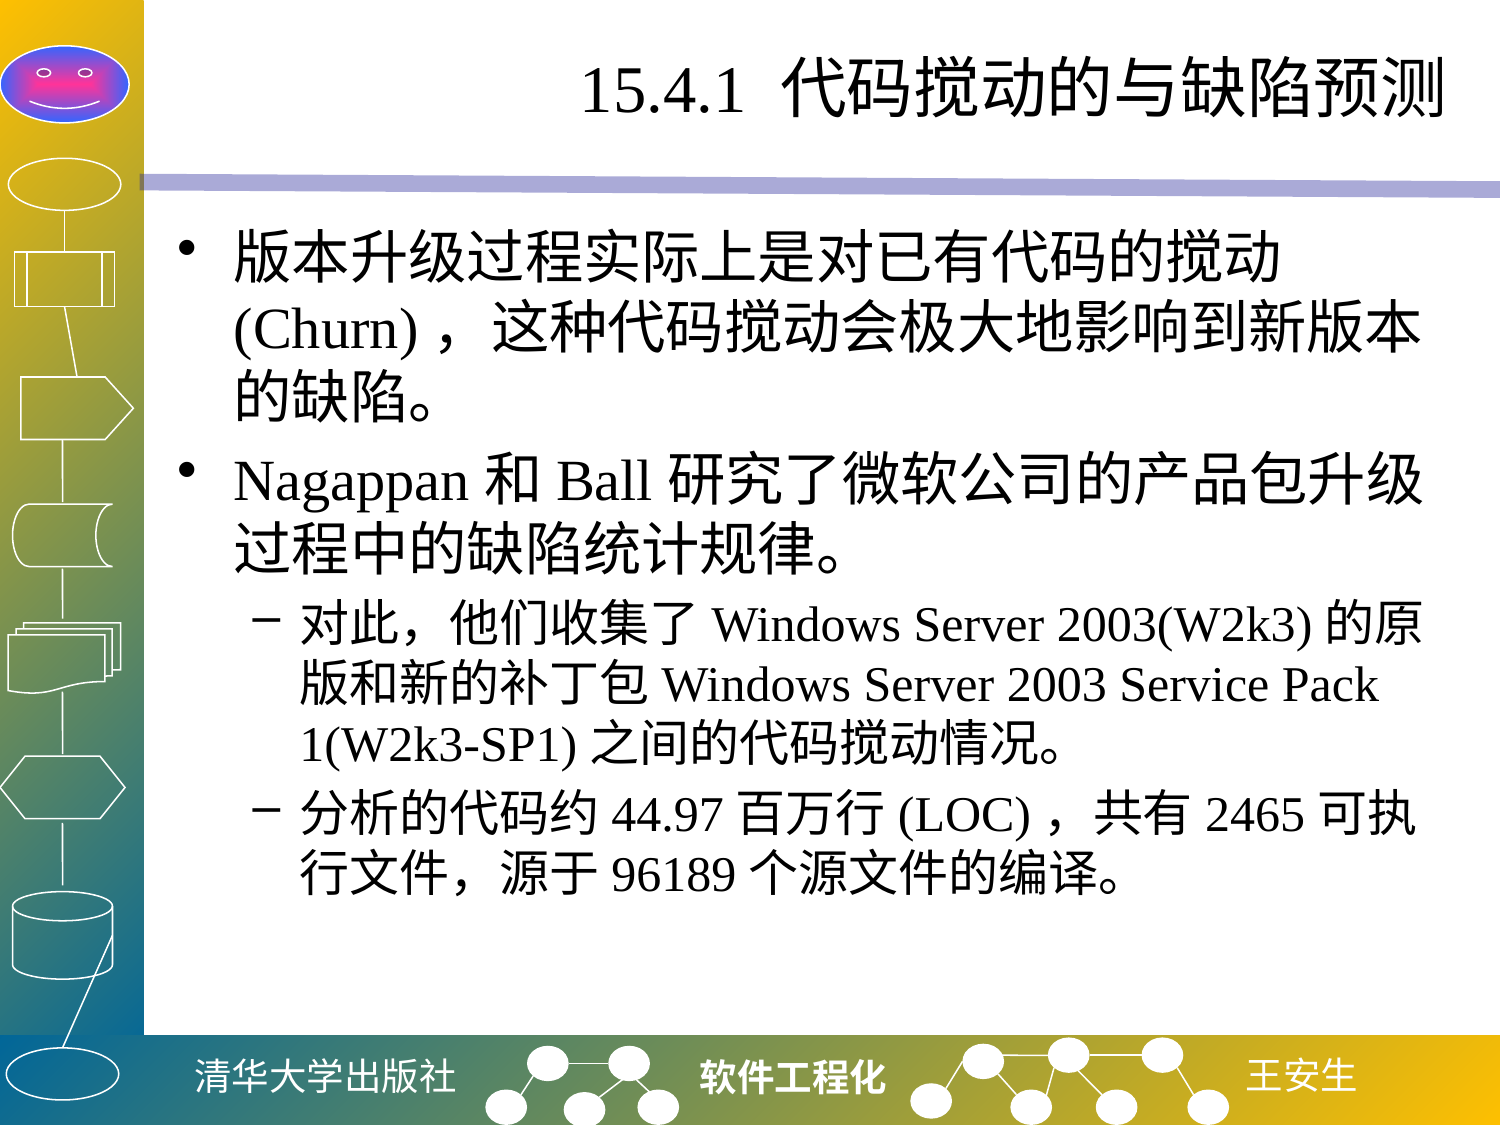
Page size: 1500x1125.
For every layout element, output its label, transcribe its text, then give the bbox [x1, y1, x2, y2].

title 15.4.1 代码搅动的与缺陷预测 [187, 24, 1463, 147]
list 版本升级过程实际上是对已有代码的搅动(Churn)，这种代码搅动会极大地影响到新版本的缺陷。 Nagappan和Ball研究了微软公司的产品包升级过程中的缺陷统计规律。 对此，他们收集了Windows Server 2003(W2k3)的原版和新的补丁包Windows Server 2003 Service Pack 1(W2k3-SP1)之间的代码搅动情况。 分析的代码约44.97百万行(LOC)，共有2465可执行文件，源于96189个源文件的编译。 [162, 212, 1476, 1017]
